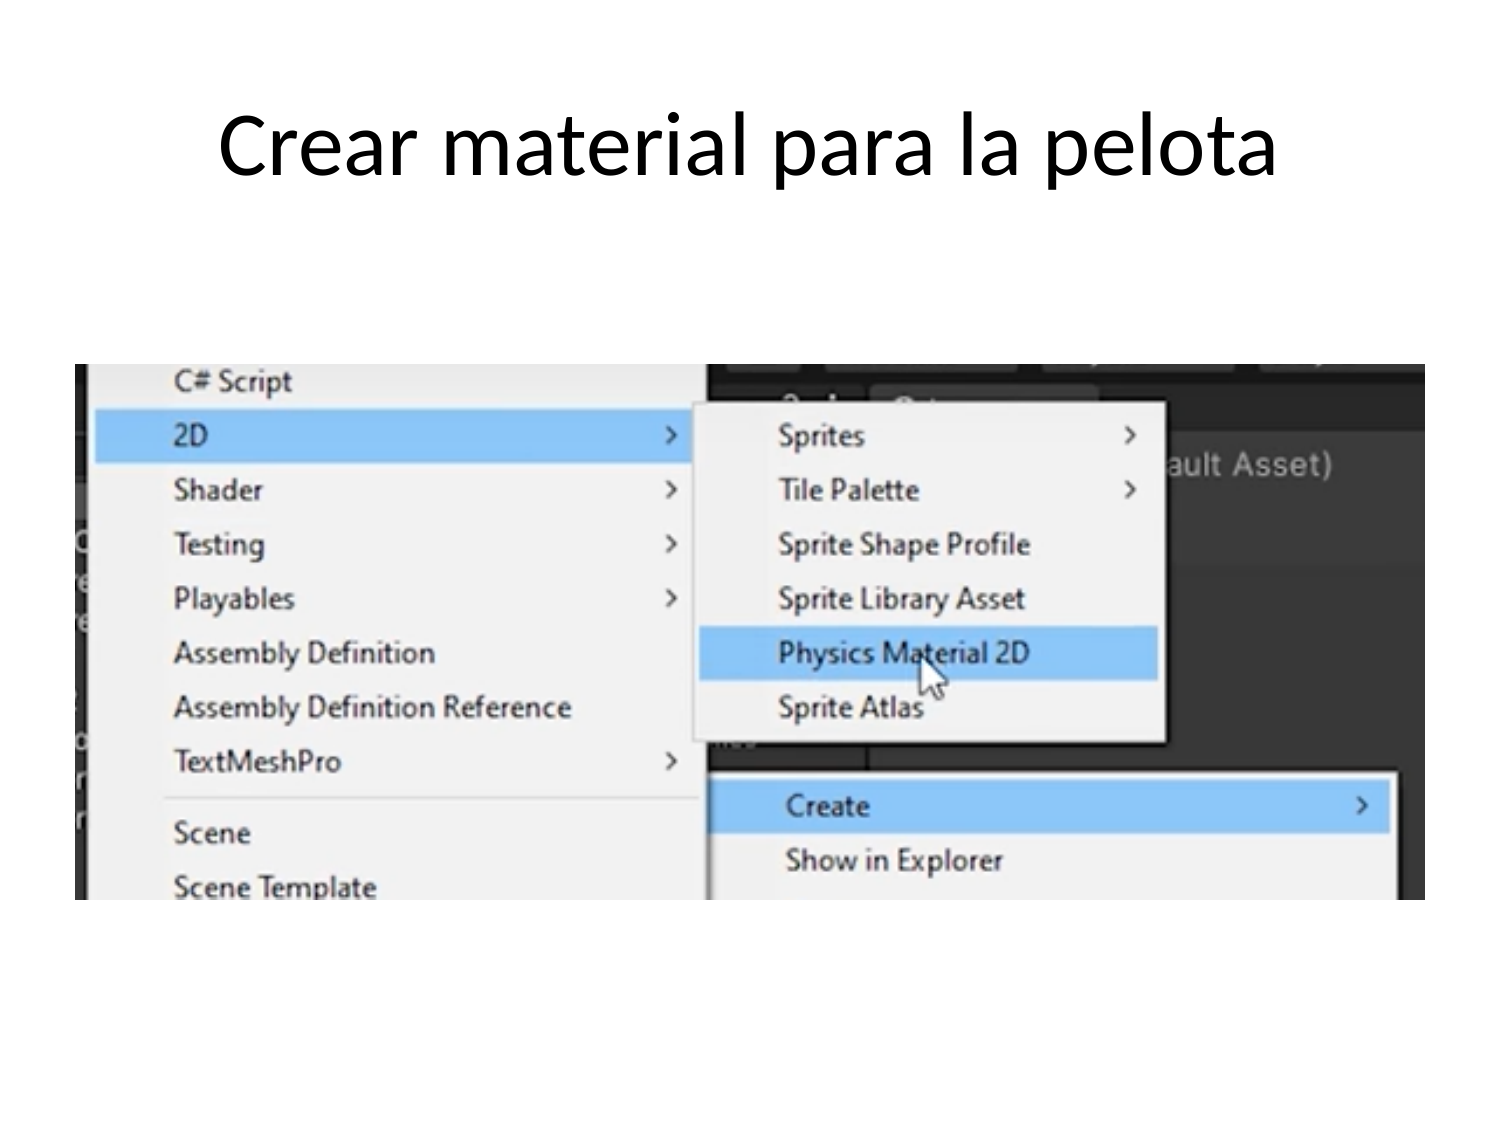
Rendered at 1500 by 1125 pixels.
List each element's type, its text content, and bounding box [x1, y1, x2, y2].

picture [74, 364, 1426, 901]
title Crear material para la pelota [75, 45, 1425, 233]
